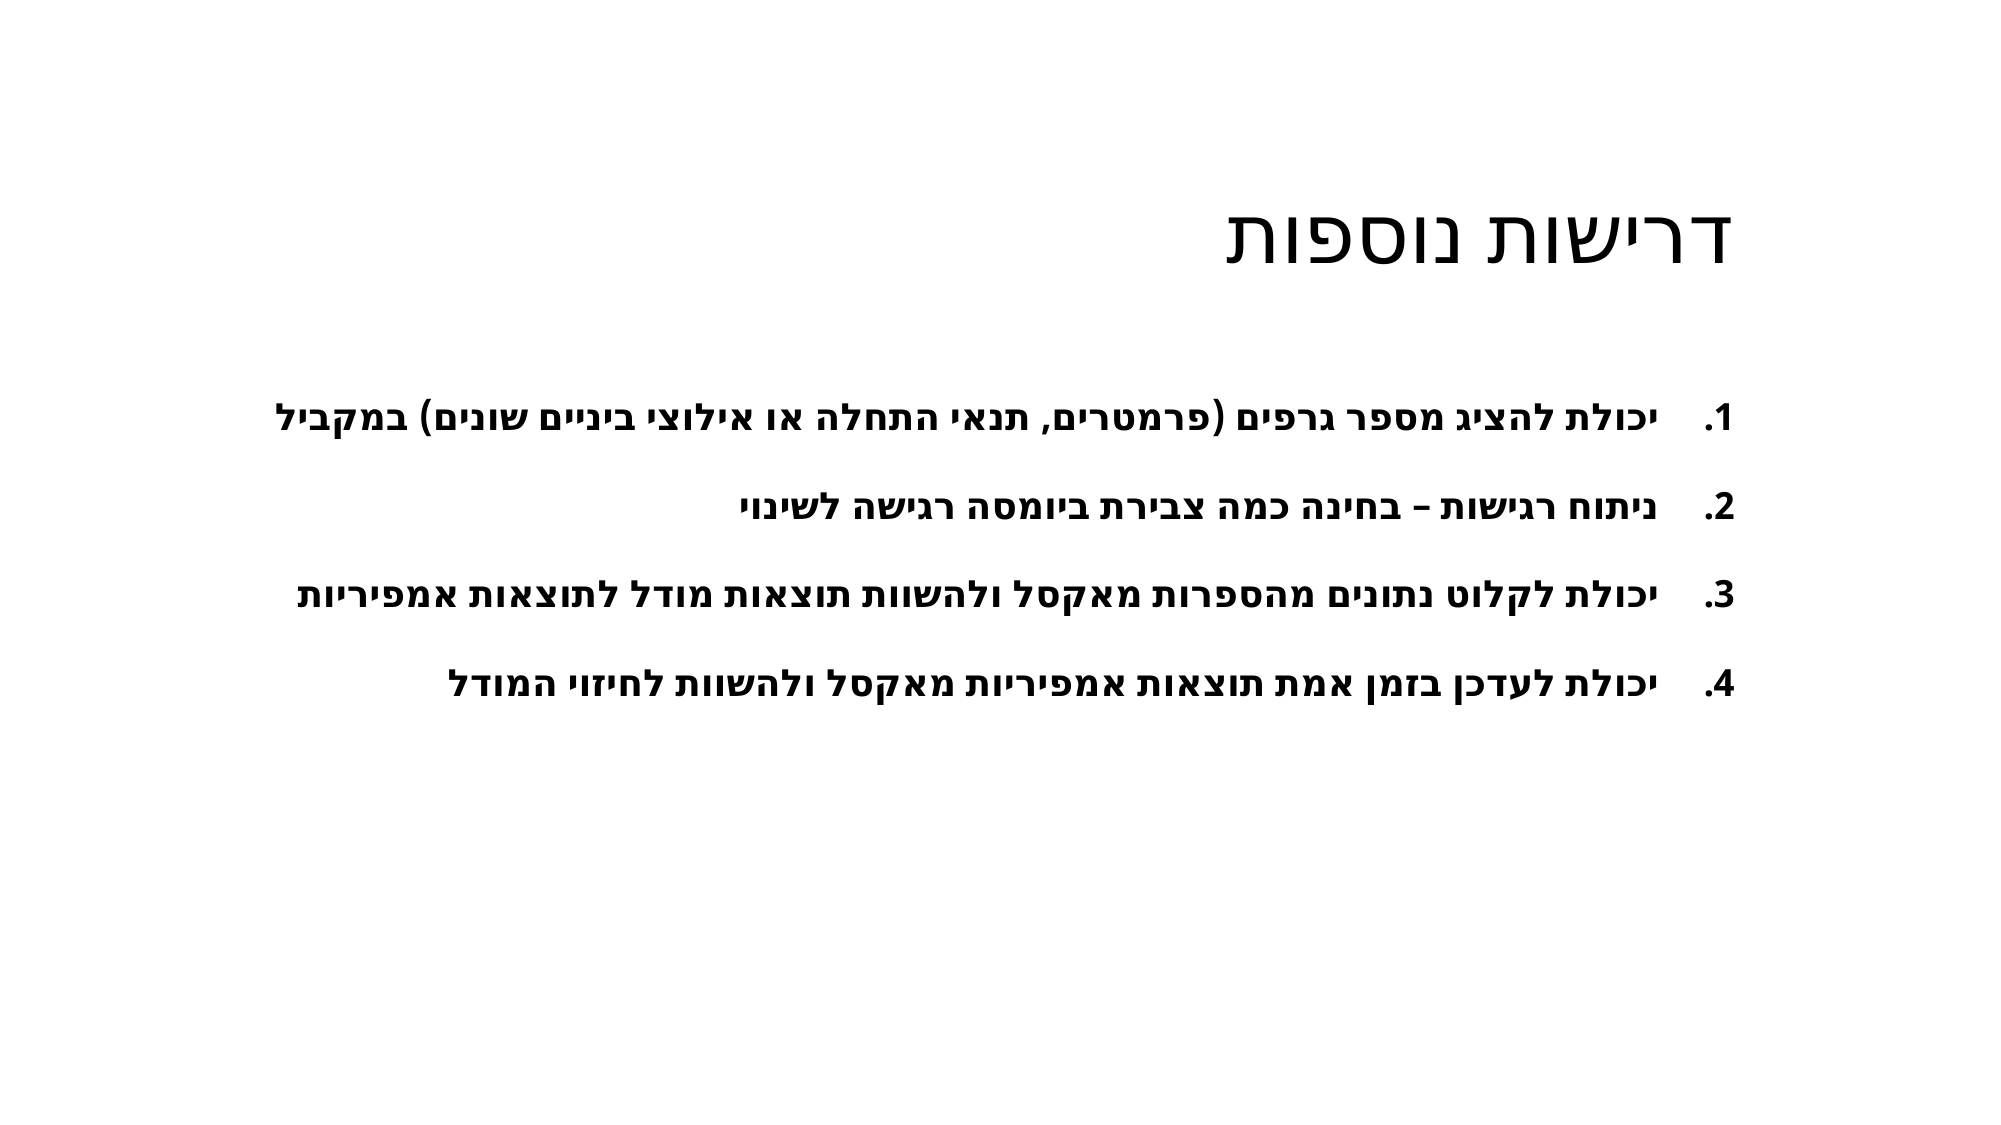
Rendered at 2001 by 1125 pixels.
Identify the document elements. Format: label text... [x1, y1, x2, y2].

subtitle יכולת להציג מספר גרפים (פרמטרים, תנאי התחלה או אילוצי ביניים שונים) במקביל ניתוח רגישות – בחינה כמה צבירת ביומסה רגישה לשינוי יכולת לקלוט נתונים מהספרות מאקסל ולהשוות תוצאות מודל לתוצאות אמפיריות יכולת לעדכן בזמן אמת תוצאות אמפיריות מאקסל ולהשוות לחיזוי המודל [249, 363, 1750, 1069]
title דרישות נוספות [249, 184, 1750, 351]
